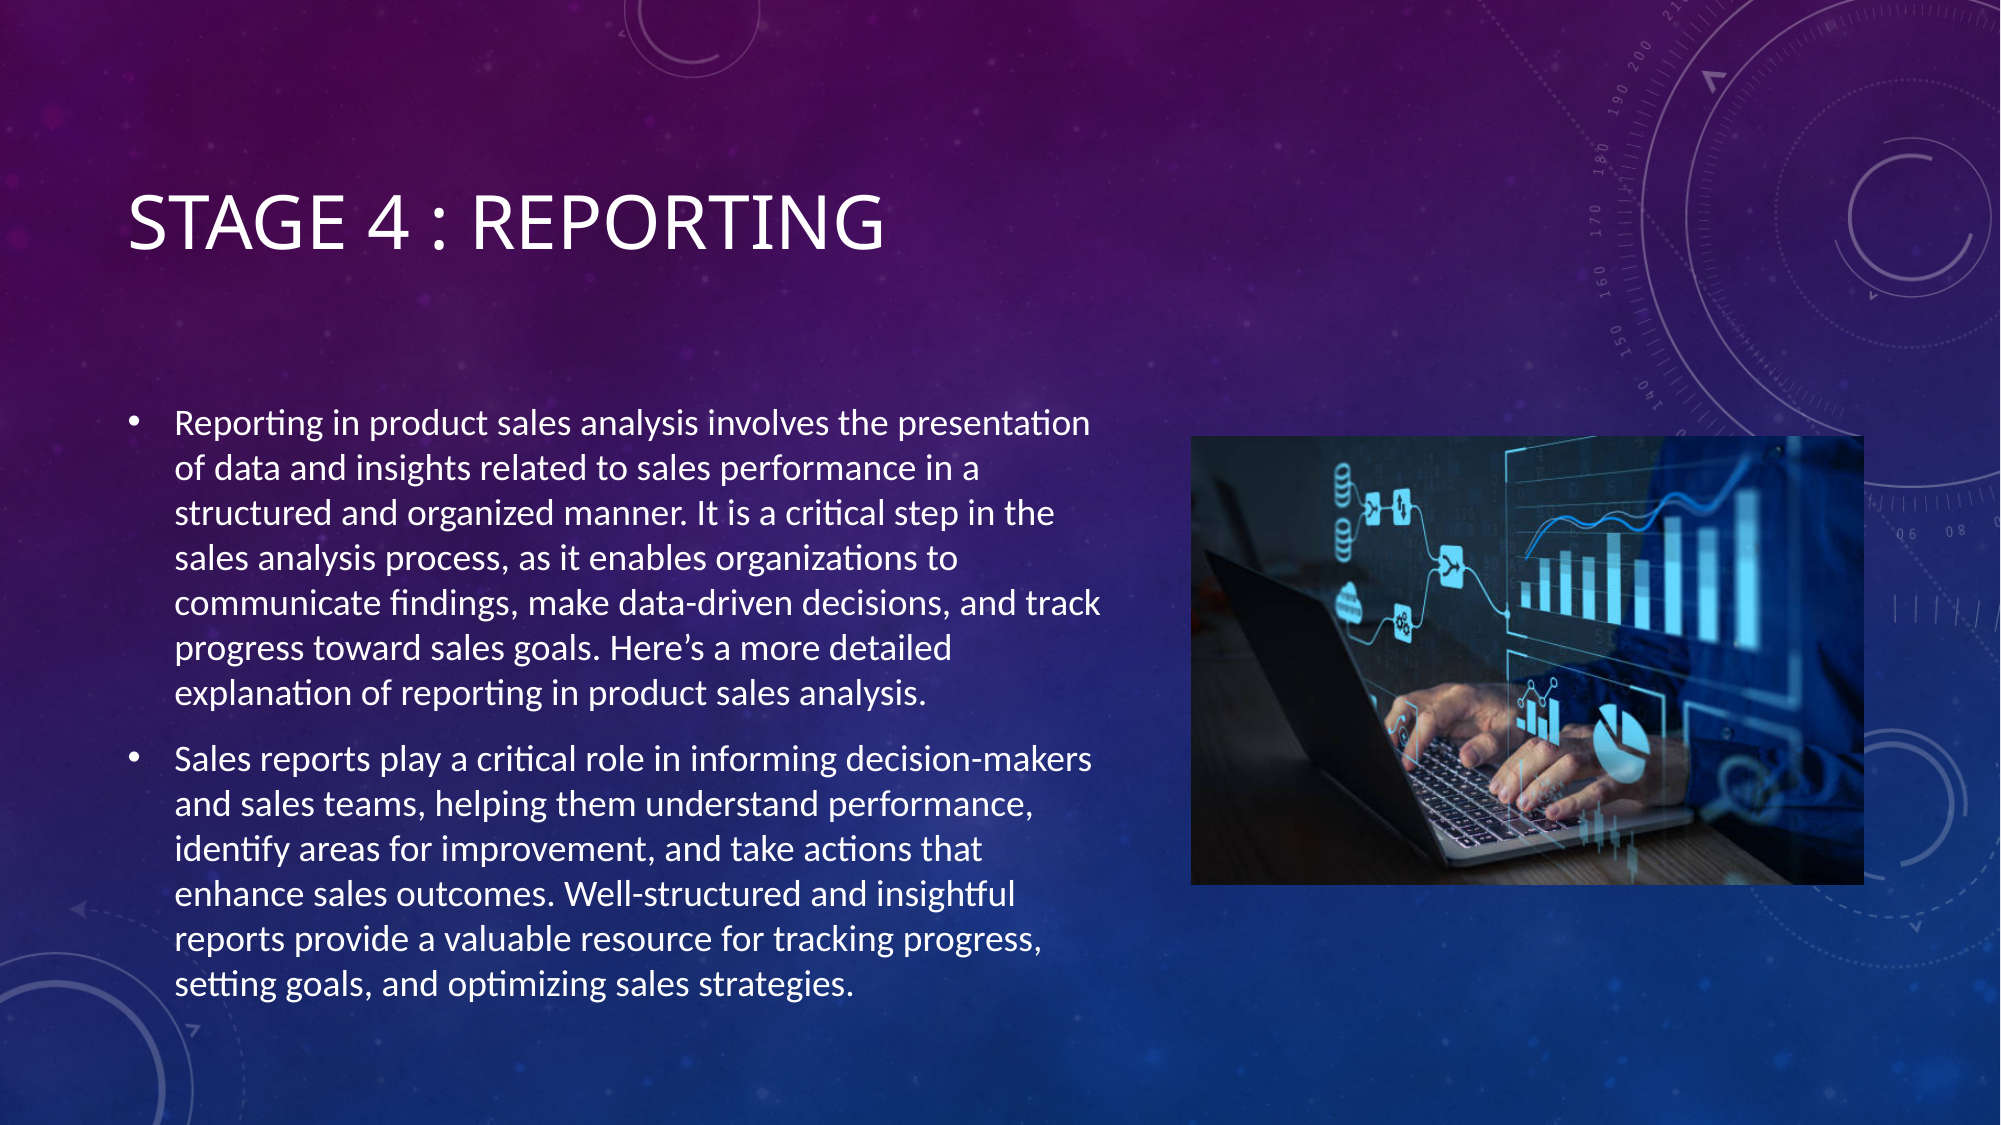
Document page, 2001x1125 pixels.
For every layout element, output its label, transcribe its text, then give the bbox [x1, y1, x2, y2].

list Reporting in product sales analysis involves the presentation of data and insights related to sales performance in a structured and organized manner. It is a critical step in the sales analysis process, as it enables organizations to communicate findings, make data-driven decisions, and track progress toward sales goals. Here’s a more detailed explanation of reporting in product sales analysis. Sales reports play a critical role in informing decision-makers and sales teams, helping them understand performance, identify areas for improvement, and take actions that enhance sales outcomes. Well-structured and insightful reports provide a valuable resource for tracking progress, setting goals, and optimizing sales strategies. [112, 351, 1127, 1051]
title Stage 4 : reporting [112, 99, 1775, 339]
picture [0, 0, 2001, 1125]
